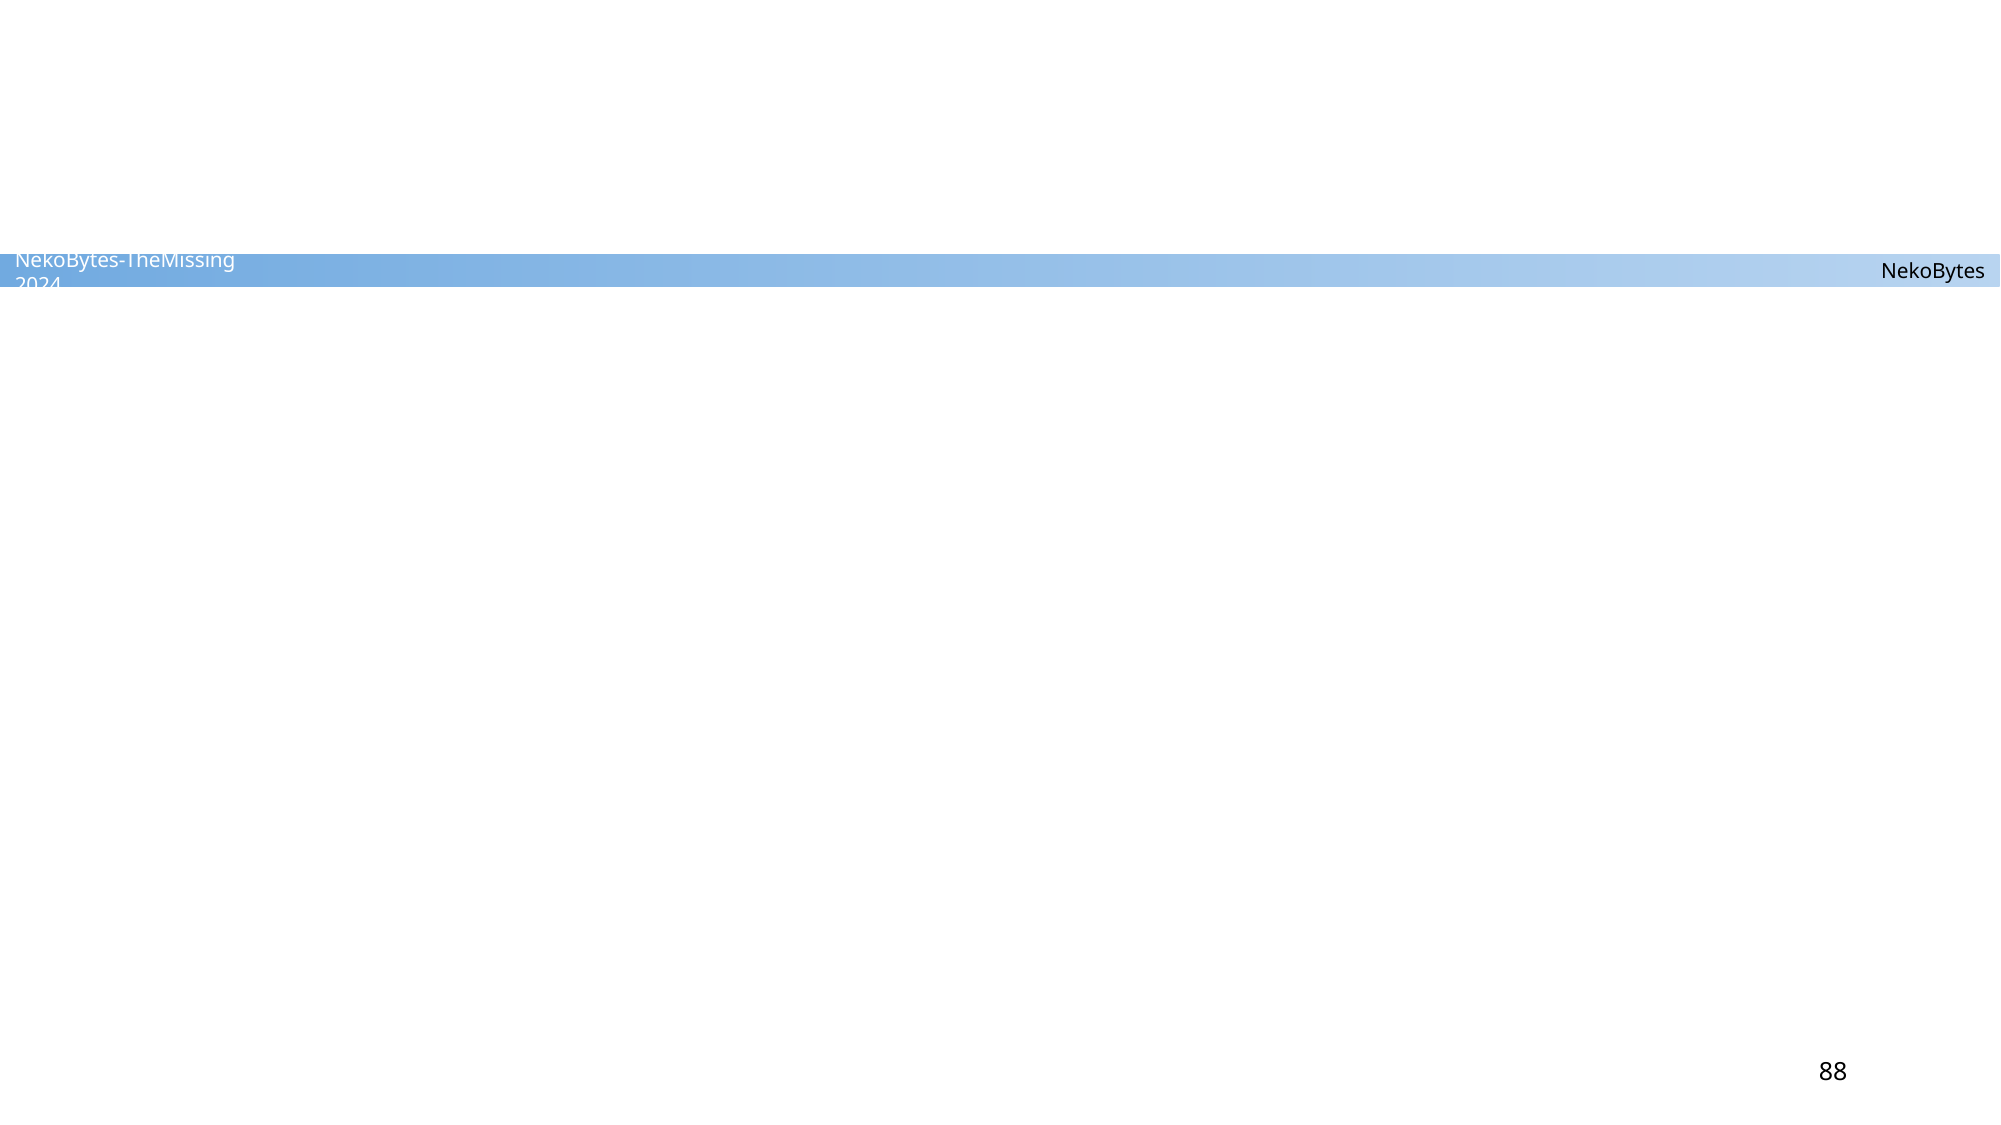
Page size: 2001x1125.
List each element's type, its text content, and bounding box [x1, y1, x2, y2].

slide_number 88 [1412, 1042, 1863, 1103]
